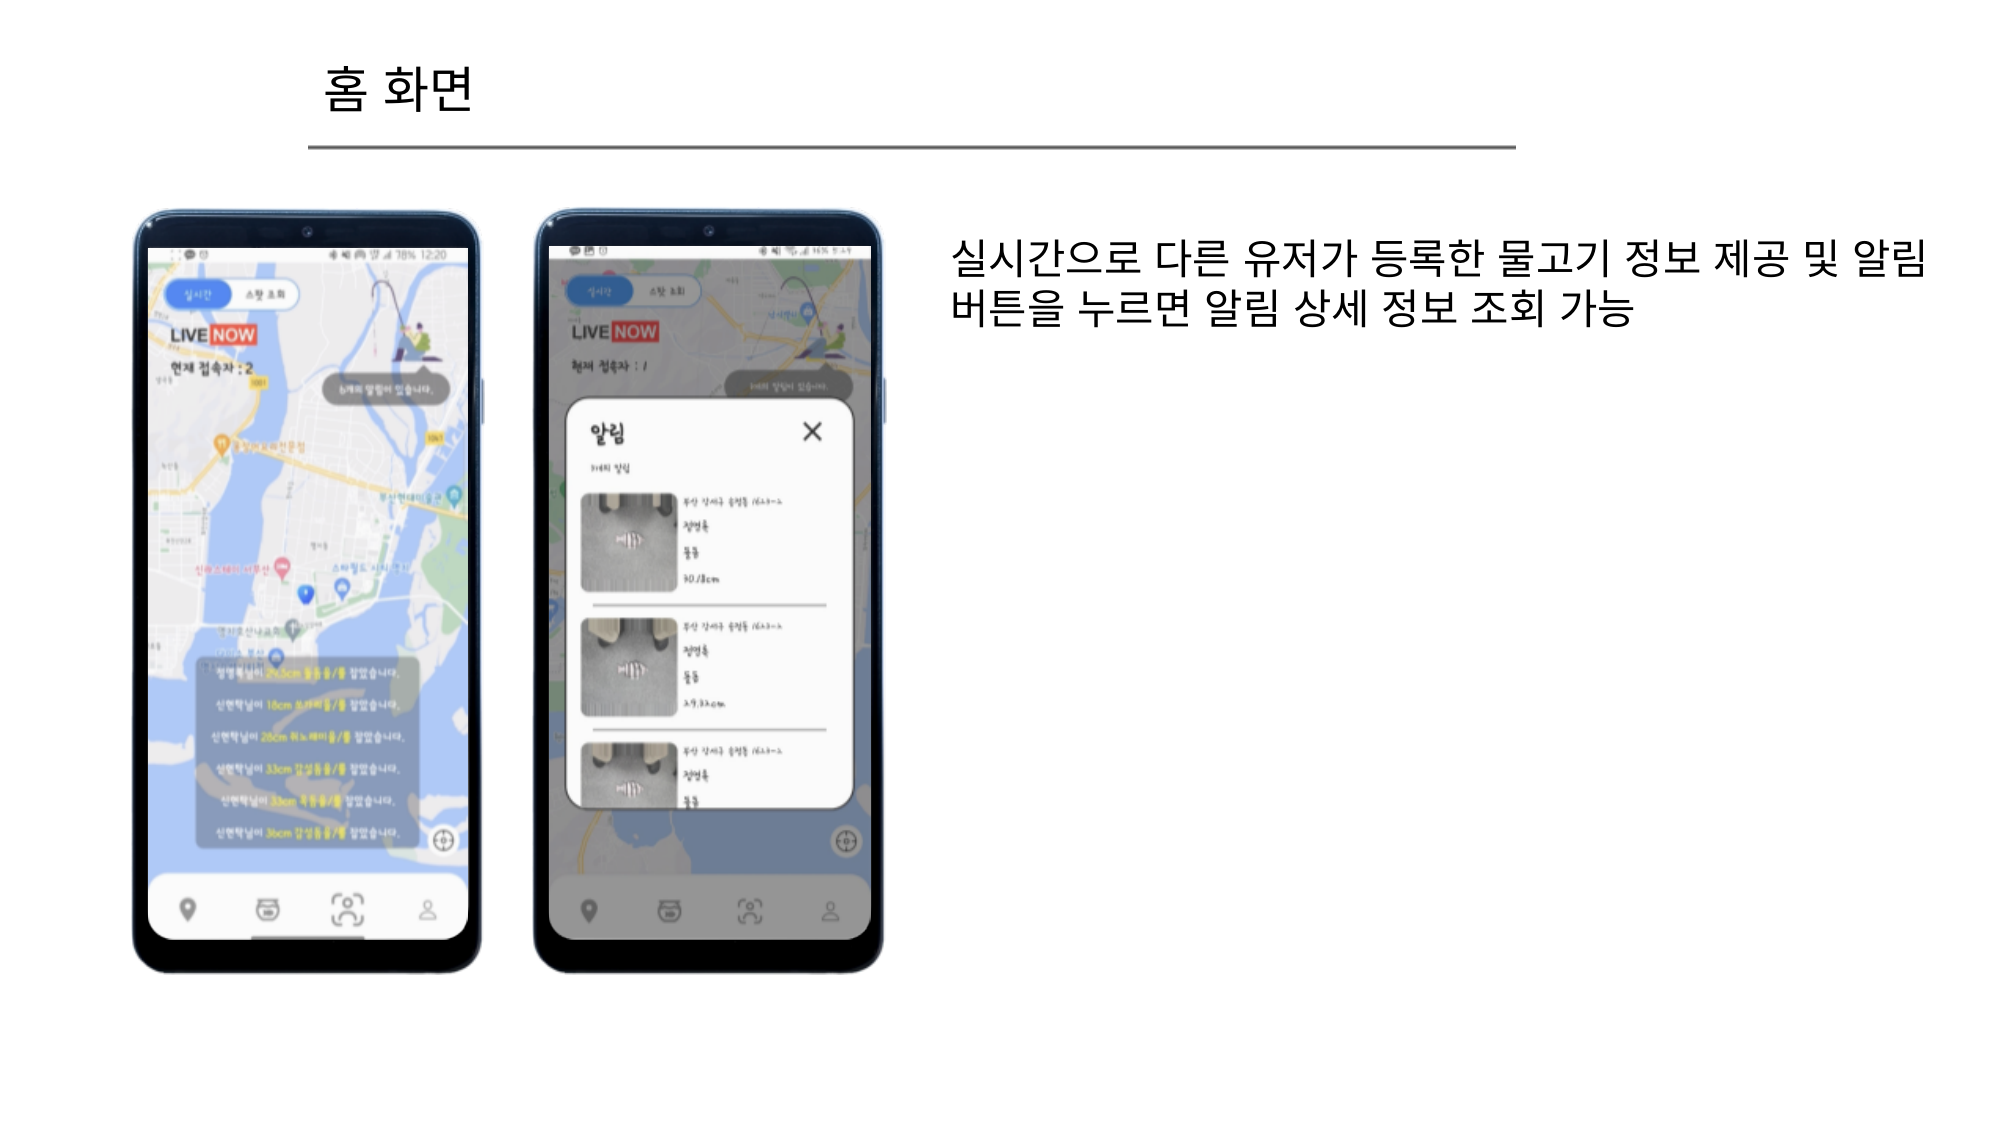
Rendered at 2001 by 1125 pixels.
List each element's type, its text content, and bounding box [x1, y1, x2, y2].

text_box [308, 141, 1516, 154]
text_box 실시간으로 다른 유저가 등록한 물고기 정보 제공 및 알림 버튼을 누르면 알림 상세 정보 조회 가능 [935, 225, 1960, 341]
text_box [532, 206, 888, 975]
text_box 홈 화면 [308, 50, 1156, 126]
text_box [130, 207, 486, 976]
